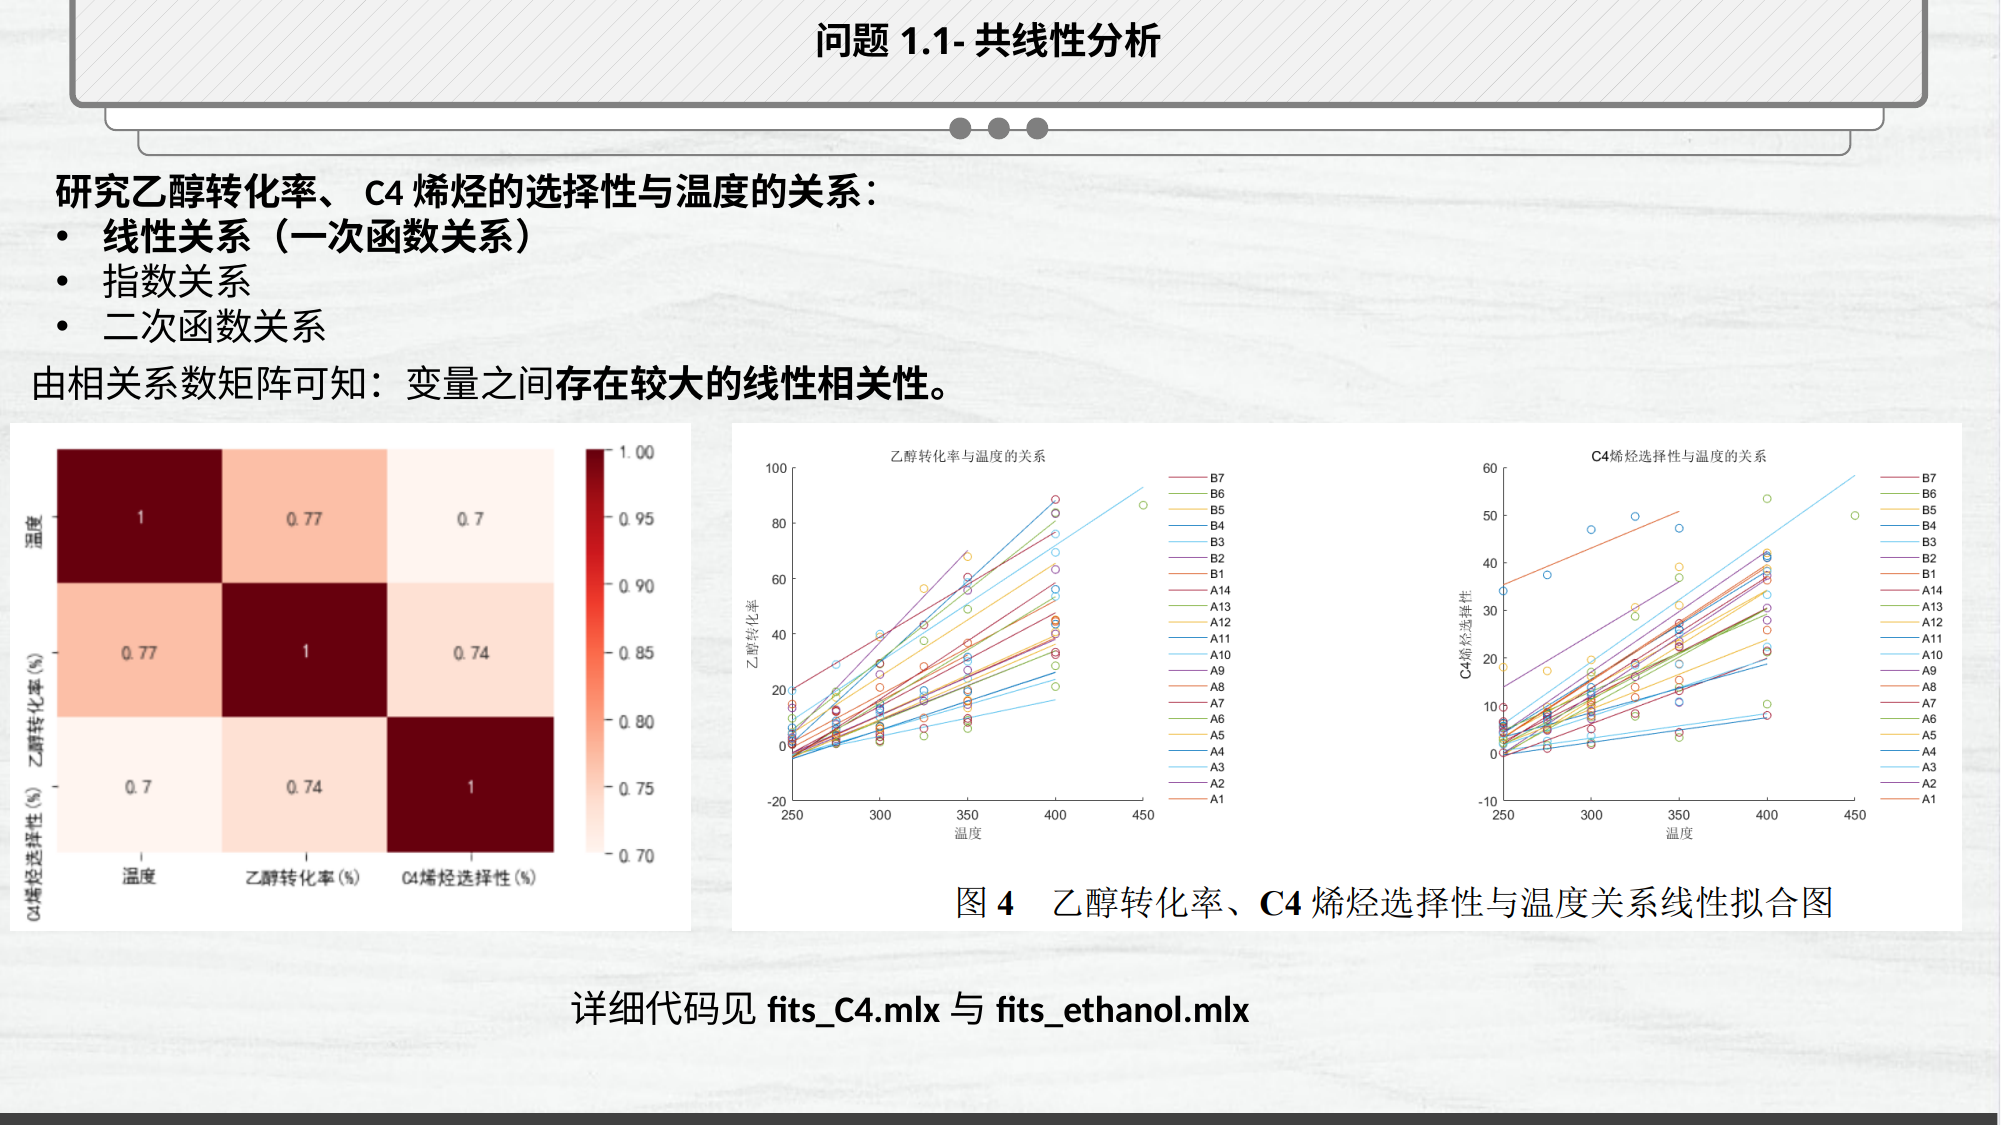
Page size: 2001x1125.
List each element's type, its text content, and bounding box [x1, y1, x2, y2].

text_box 由相关系数矩阵可知：变量之间存在较大的线性相关性。 [15, 352, 983, 413]
picture [0, 0, 2001, 1125]
picture [140, 132, 1849, 154]
text_box 研究乙醇转化率、C4烯烃的选择性与温度的关系： 线性关系（一次函数关系） 指数关系 二次函数关系 [41, 160, 915, 352]
text_box 详细代码见fits_C4.mlx与fits_ethanol.mlx [556, 977, 1265, 1038]
text_box 问题1.1-共线性分析 [800, 9, 1200, 70]
